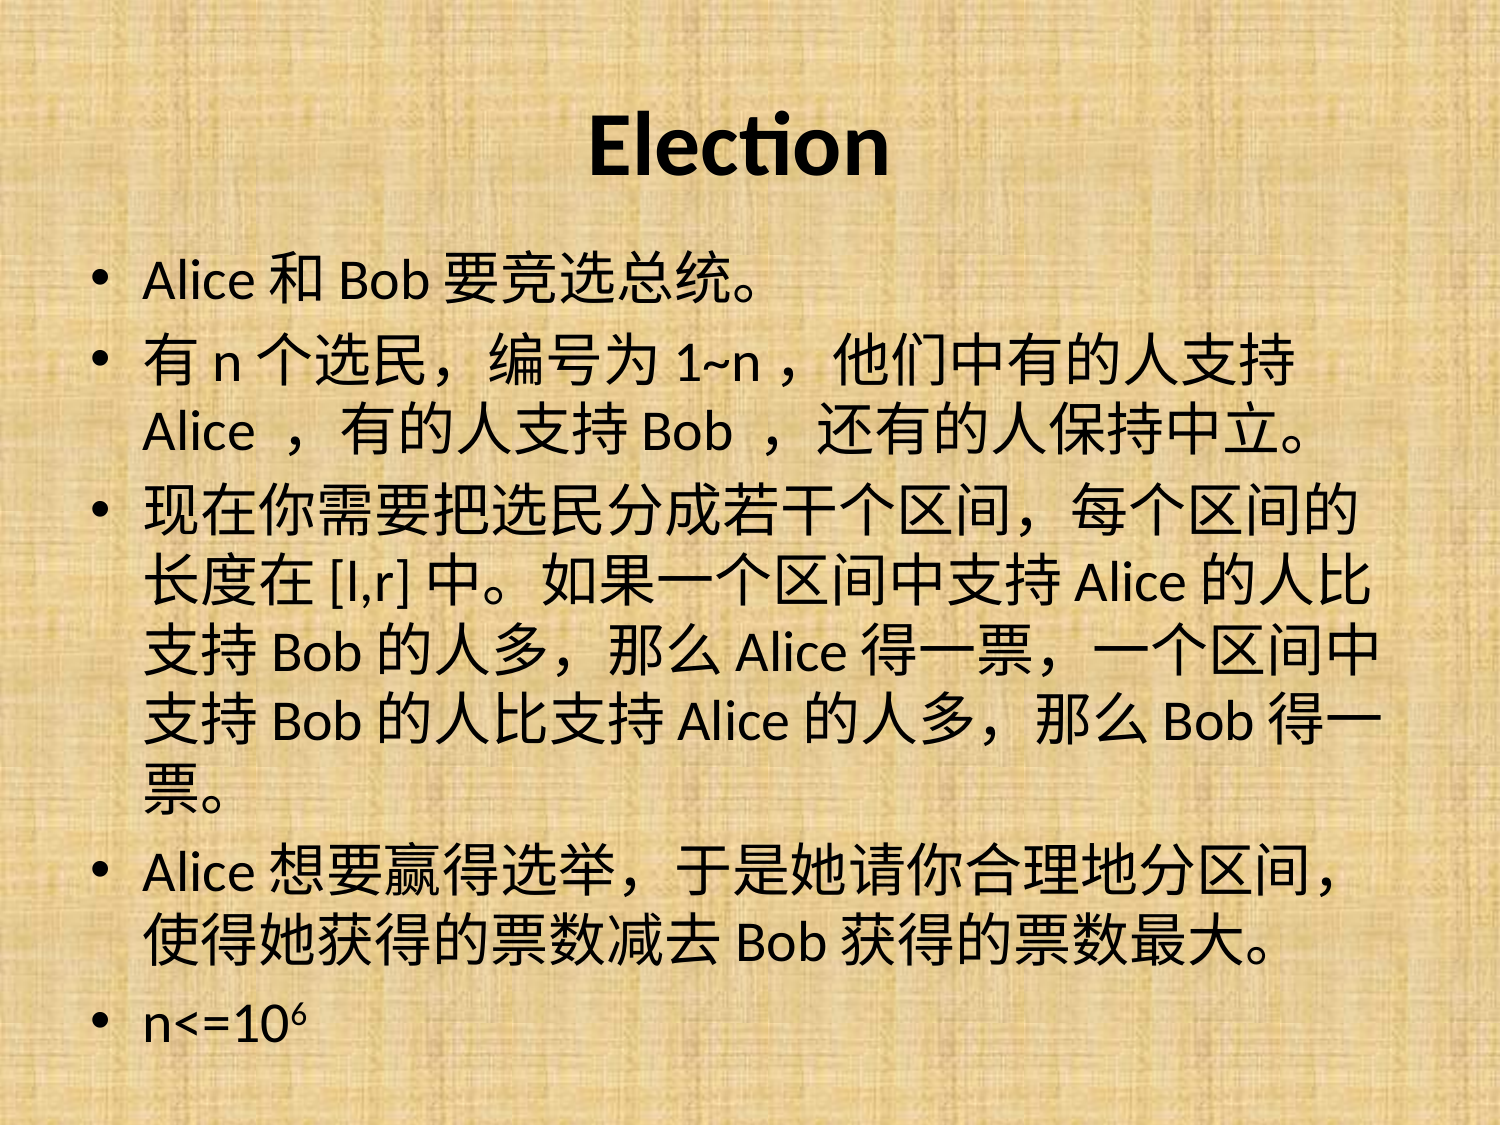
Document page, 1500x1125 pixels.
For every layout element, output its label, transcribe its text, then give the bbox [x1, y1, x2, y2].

list Alice和Bob要竞选总统。 有n个选民，编号为1~n，他们中有的人支持Alice ，有的人支持Bob ，还有的人保持中立。 现在你需要把选民分成若干个区间，每个区间的长度在[l,r]中。如果一个区间中支持Alice的人比支持Bob的人多，那么Alice得一票，一个区间中支持Bob的人比支持Alice的人多，那么Bob得一票。 Alice想要赢得选举，于是她请你合理地分区间，使得她获得的票数减去Bob获得的票数最大。 n<=106 [75, 234, 1425, 1067]
picture [0, 0, 1500, 1125]
title Election [75, 45, 1425, 233]
